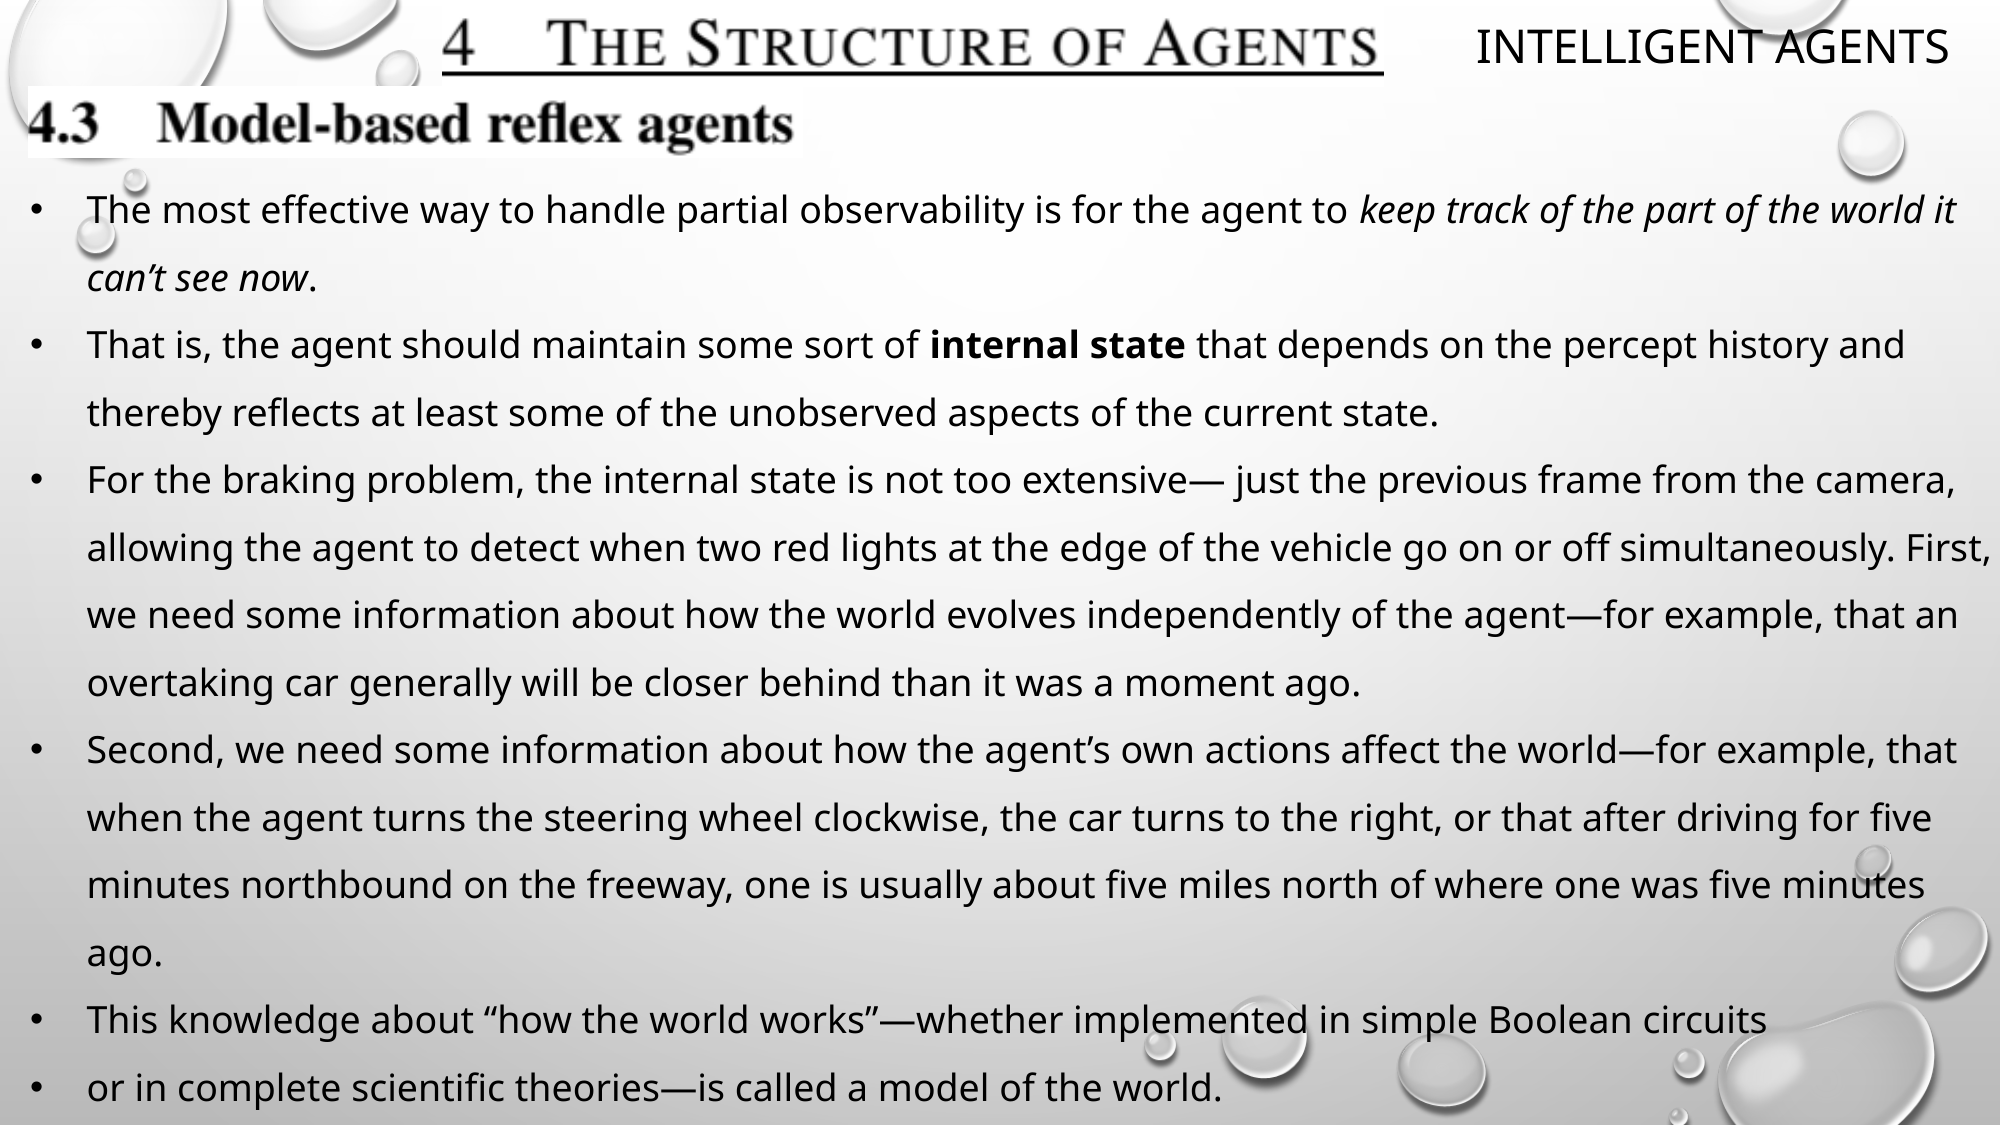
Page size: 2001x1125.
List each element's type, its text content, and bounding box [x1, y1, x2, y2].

title Intelligent agents [1437, 0, 2000, 96]
text_box The most effective way to handle partial observability is for the agent to keep track of the part of the world it can’t see now. That is, the agent should maintain some sort of internal state that depends on the percept history and thereby reflects at least some of the unobserved aspects of the current state. For the braking problem, the internal state is not too extensive— just the previous frame from the camera, allowing the agent to detect when two red lights at the edge of the vehicle go on or off simultaneously. First, we need some information about how the world evolves independently of the agent—for example, that an overtaking car generally will be closer behind than it was a moment ago. Second, we need some information about how the agent’s own actions affect the world—for example, that when the agent turns the steering wheel clockwise, the car turns to the right, or that after driving for five minutes northbound on the freeway, one is usually about five miles north of where one was five minutes ago. This knowledge about “how the world works”—whether implemented in simple Boolean circuits or in complete scientific theories—is called a model of the world. An agent that uses such a MODEL-BASED model is called a model-based agent. [15, 156, 2000, 1125]
picture [0, 0, 2000, 1125]
